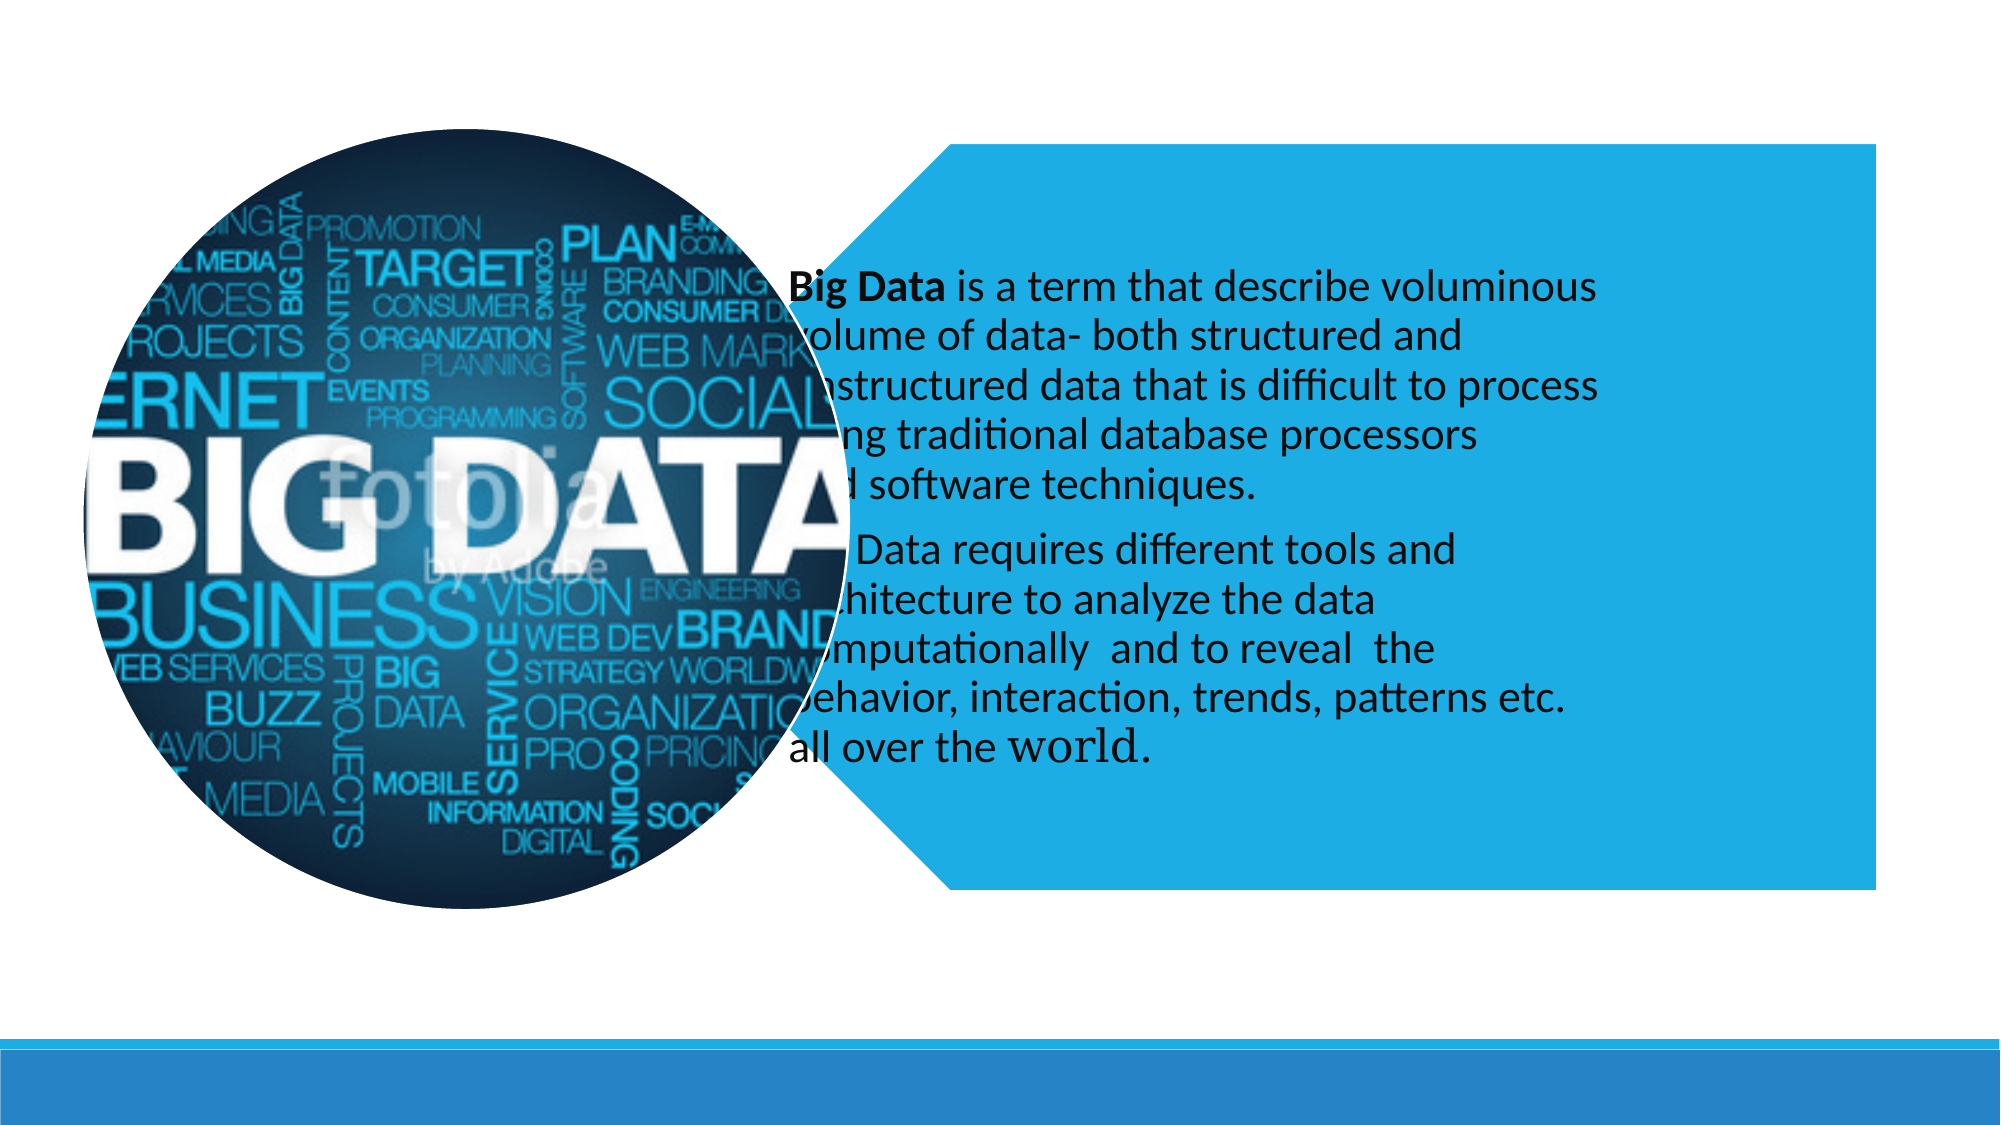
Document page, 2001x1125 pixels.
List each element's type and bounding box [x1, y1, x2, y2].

text_box [81, 68, 1957, 1125]
